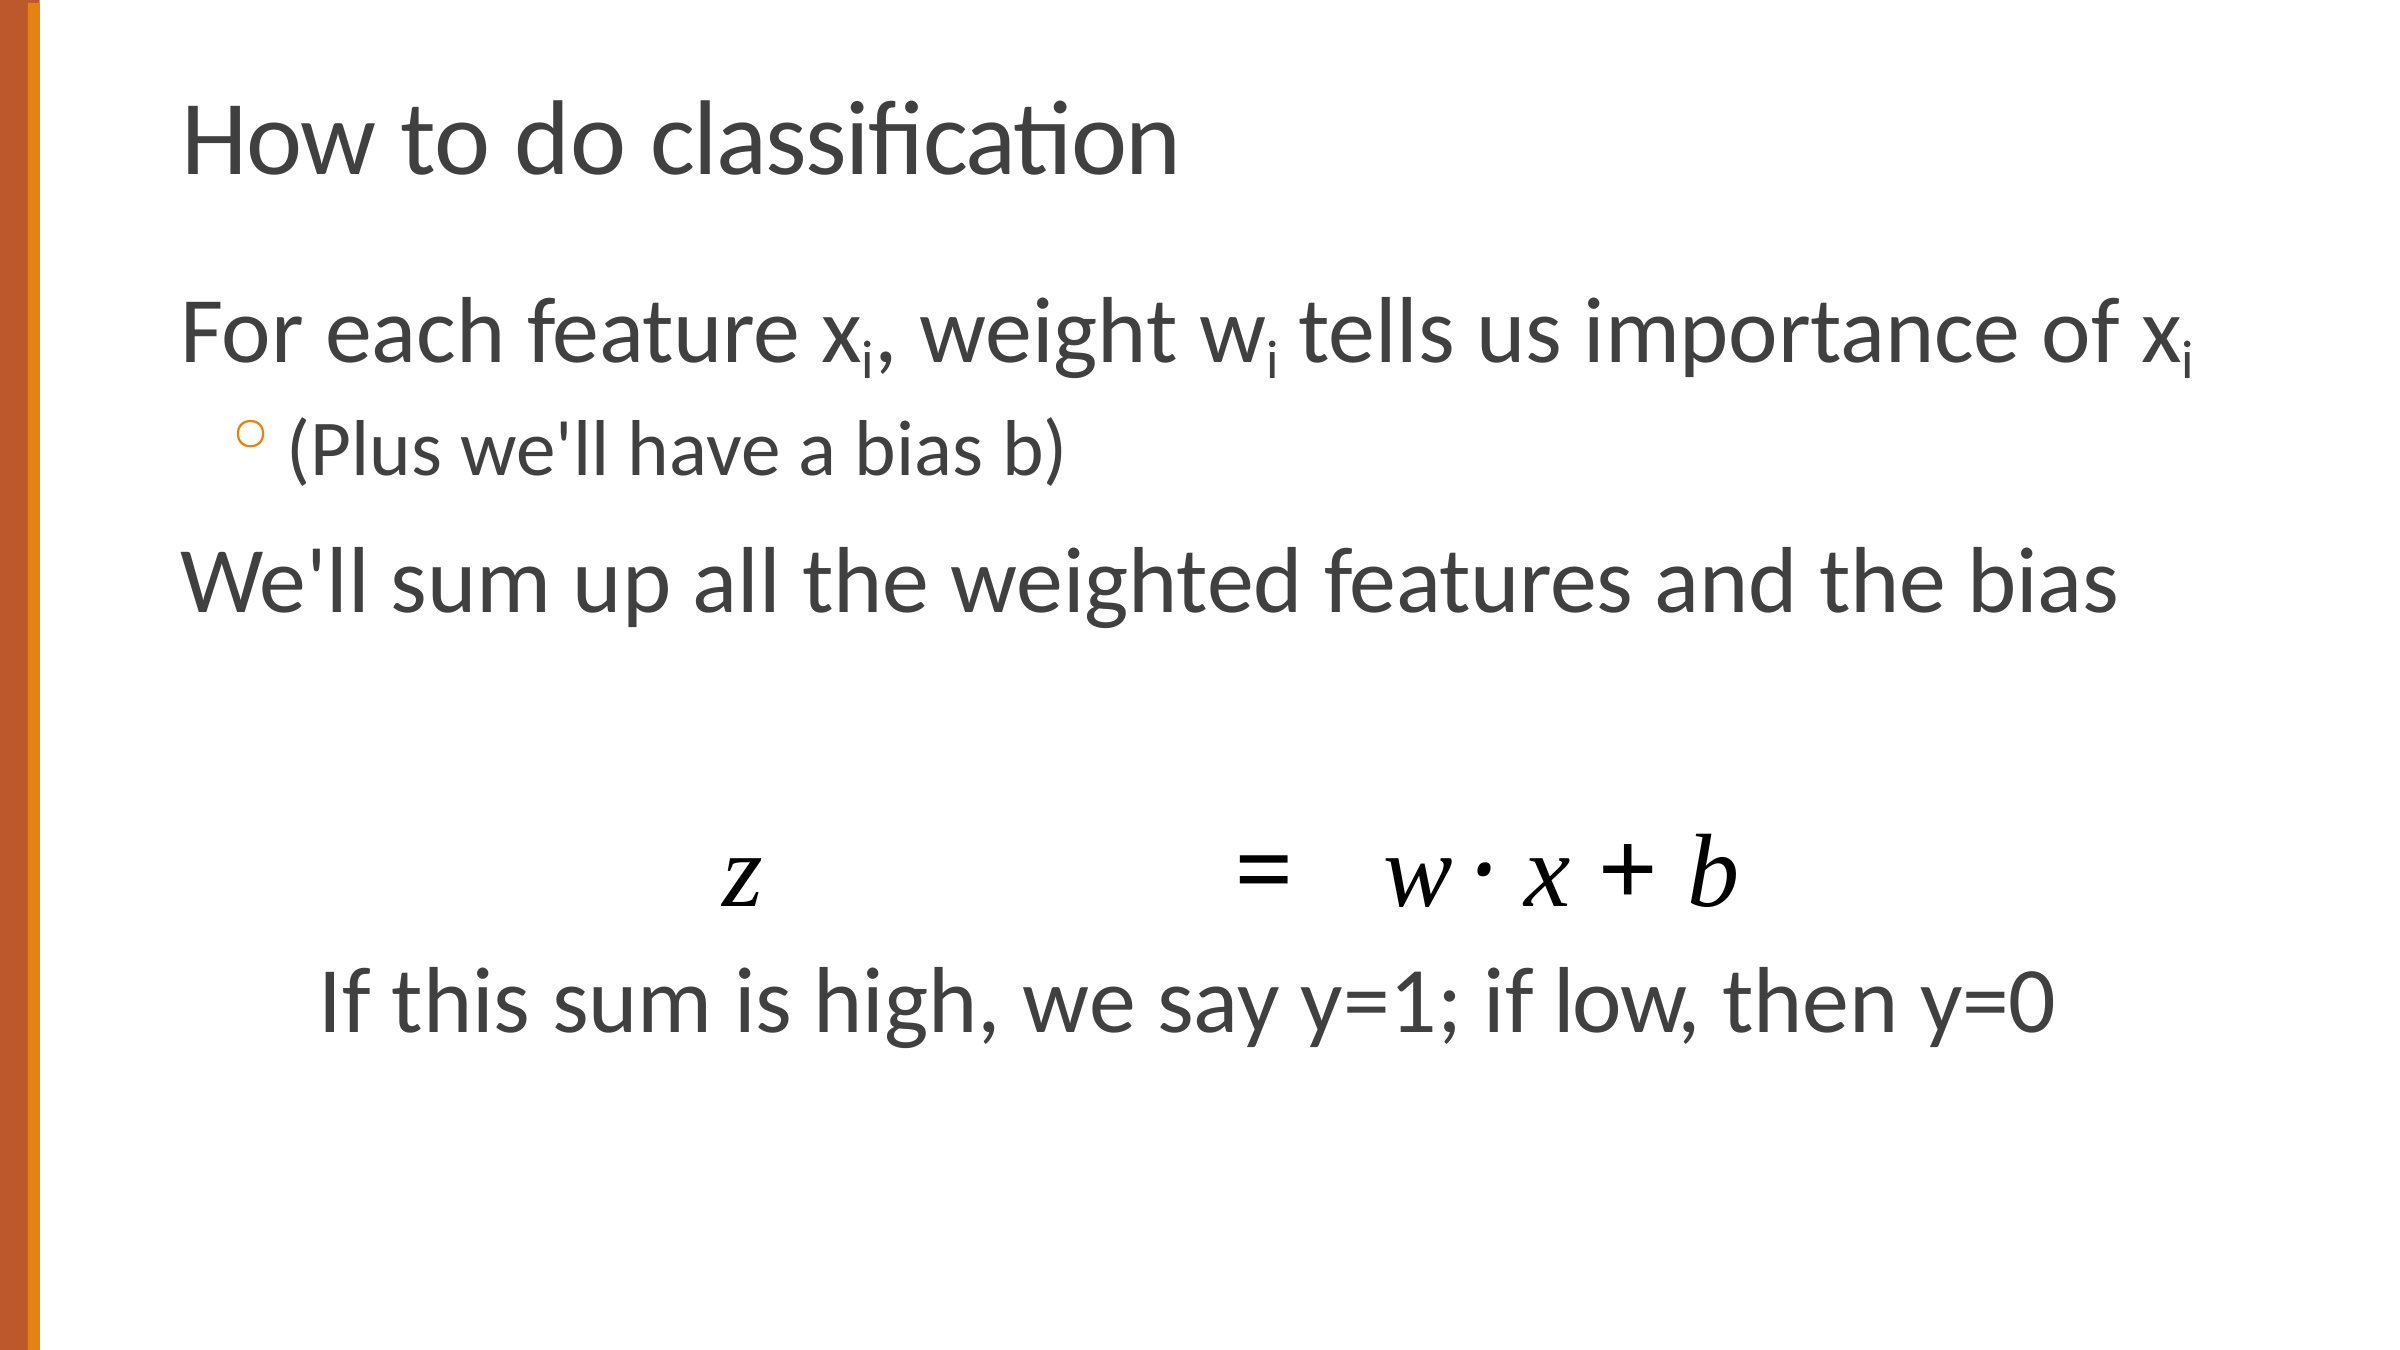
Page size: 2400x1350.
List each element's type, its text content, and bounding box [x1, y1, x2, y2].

text_box For each feature xi, weight wi tells us importance of xi (Plus we'll have a bias b) We'll sum up all the weighted features and the bias [175, 258, 2199, 632]
title How to do classification [160, 0, 2240, 294]
text_box z = w· x + b If this sum is high, we say y=1; if low, then y=0 [316, 787, 2059, 1052]
